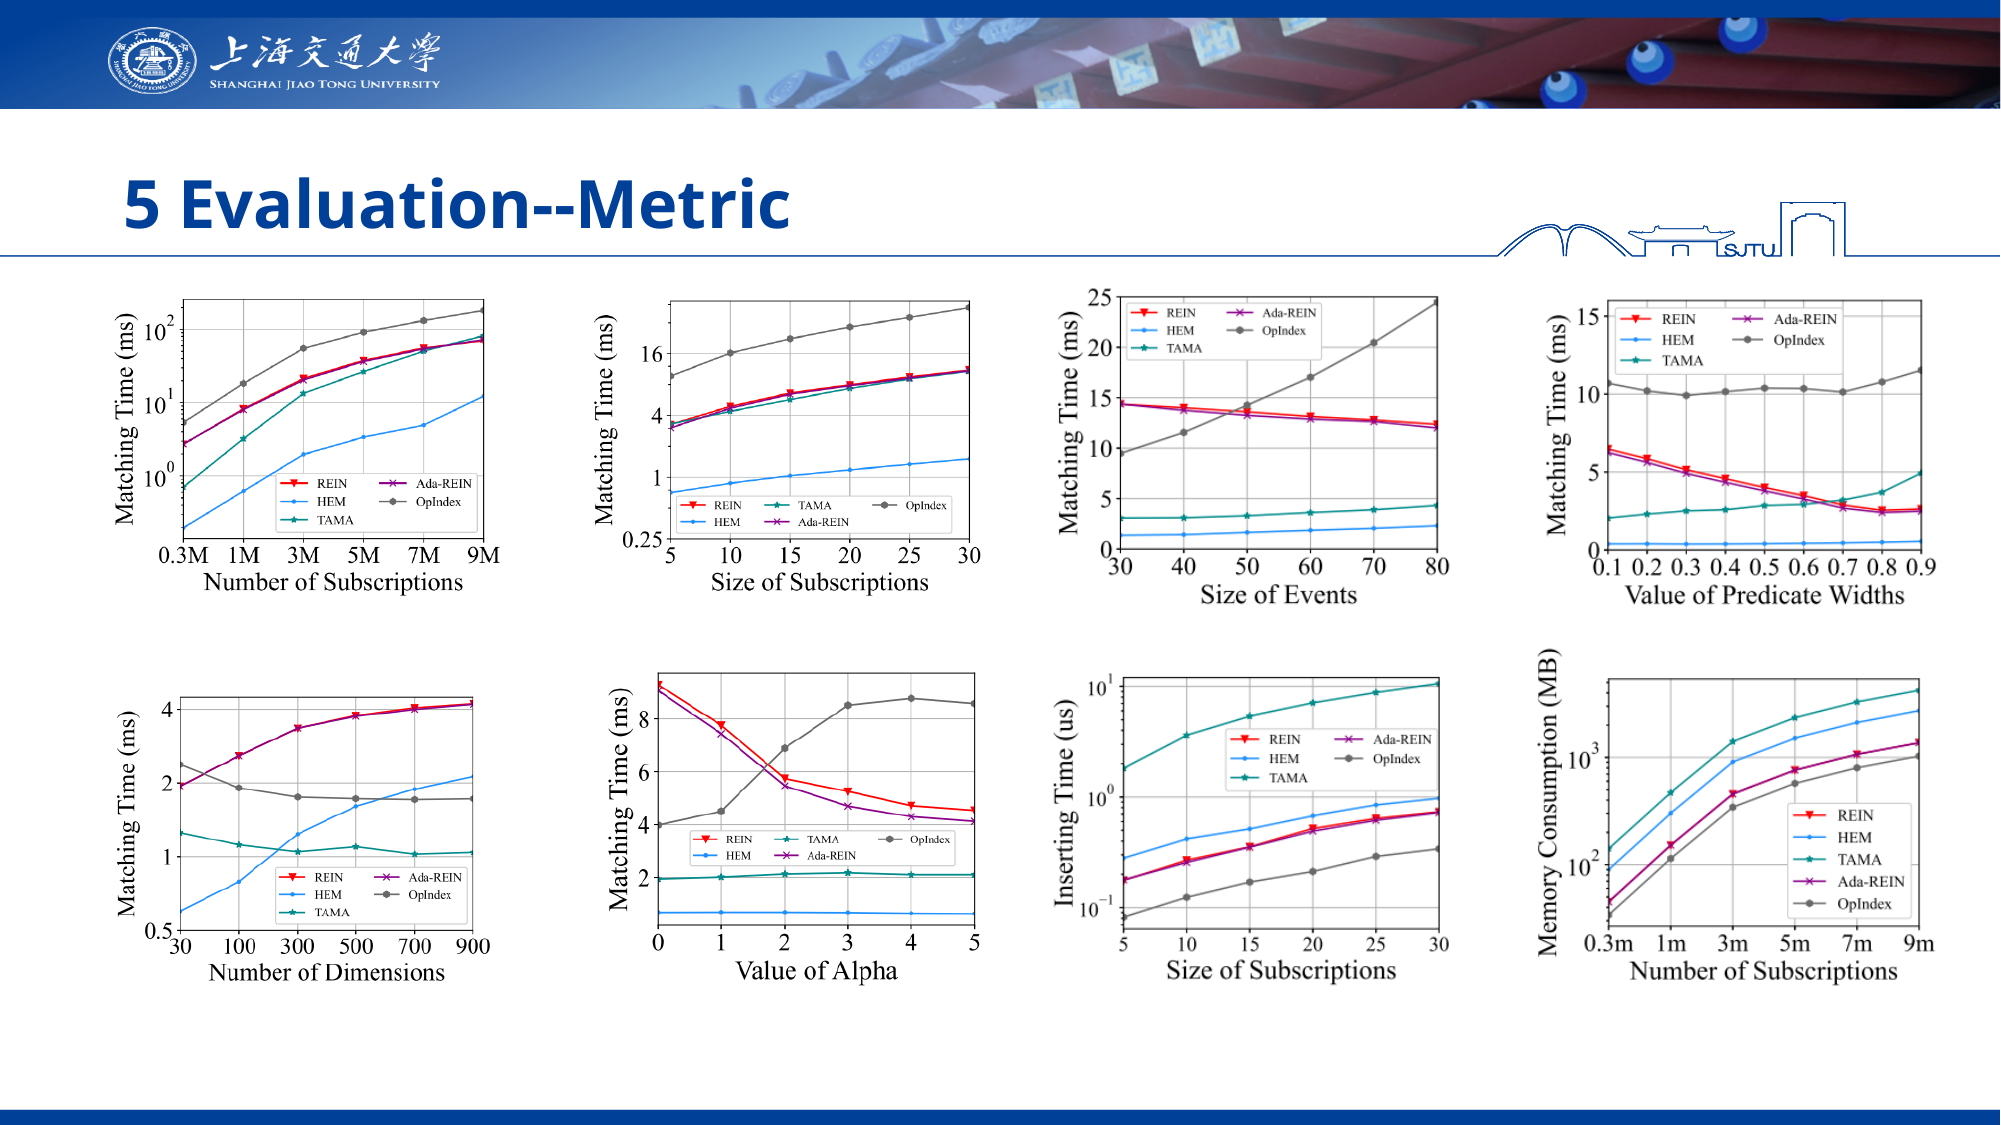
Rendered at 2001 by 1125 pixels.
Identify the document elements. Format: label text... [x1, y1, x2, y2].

title 5 Evaluation--Metric [108, 159, 1940, 254]
picture [1047, 643, 1940, 990]
picture [0, 0, 2001, 109]
picture [1047, 282, 1940, 612]
picture [108, 665, 983, 990]
picture [108, 293, 983, 600]
